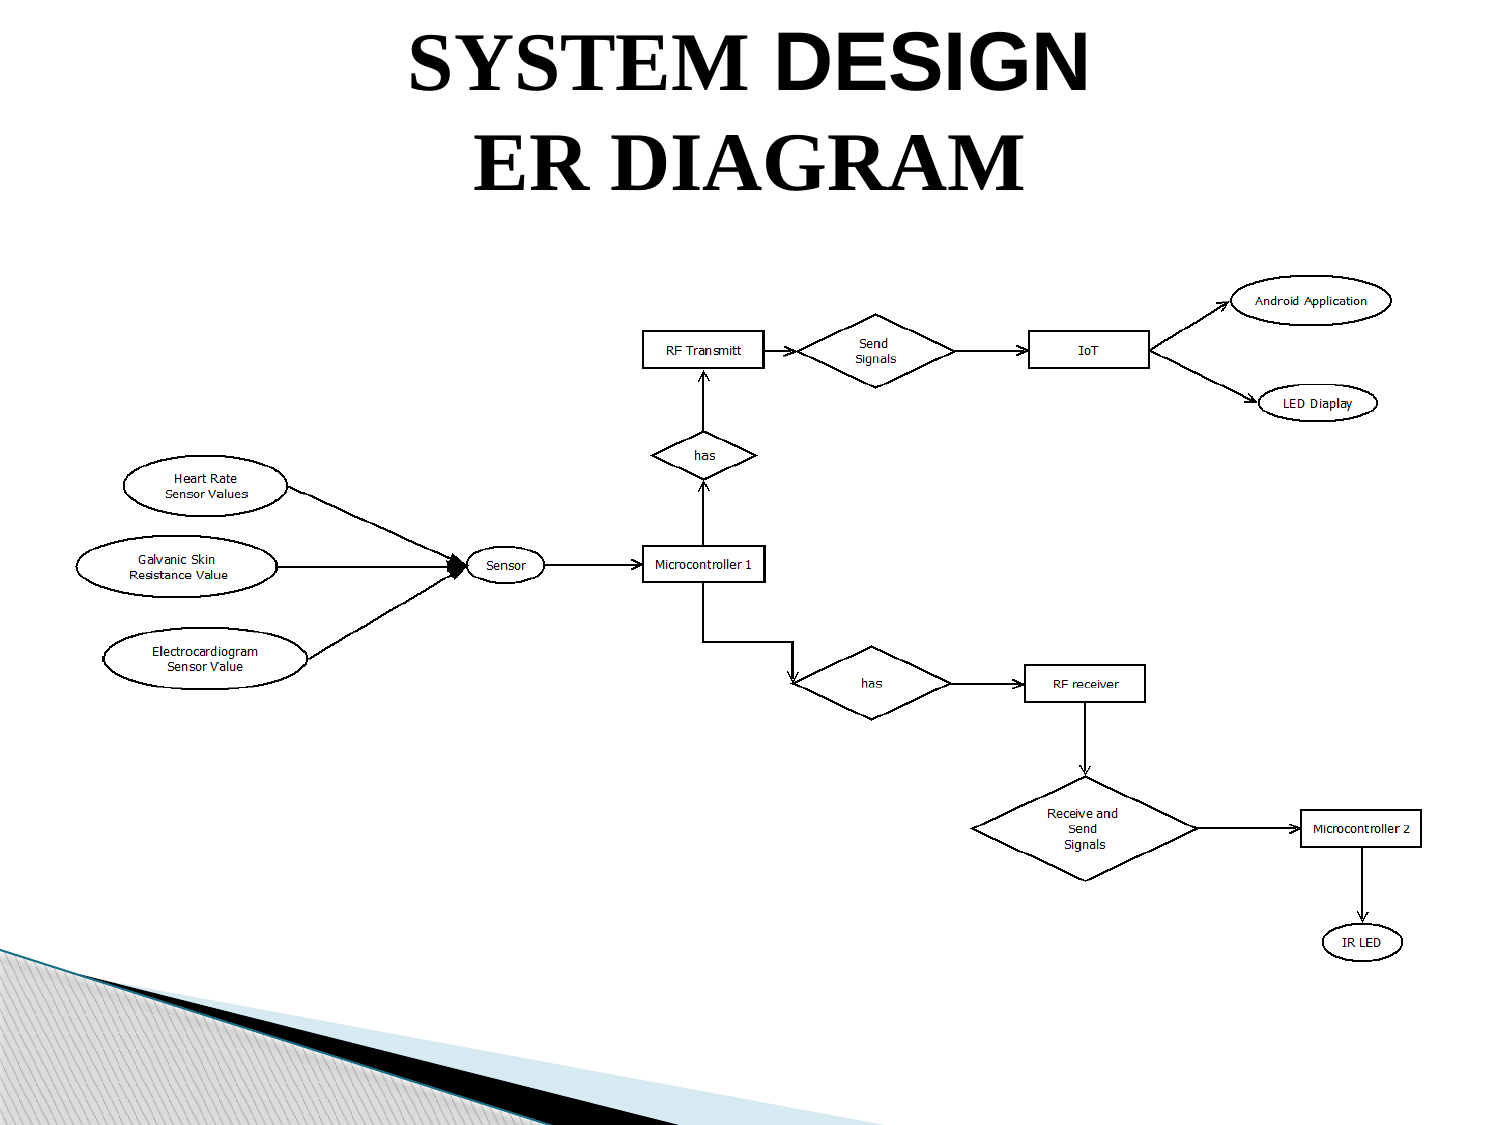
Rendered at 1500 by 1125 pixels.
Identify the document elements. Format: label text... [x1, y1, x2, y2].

picture [74, 274, 1426, 963]
text_box SYSTEM DESIGN ER DIAGRAM [0, 0, 1500, 315]
